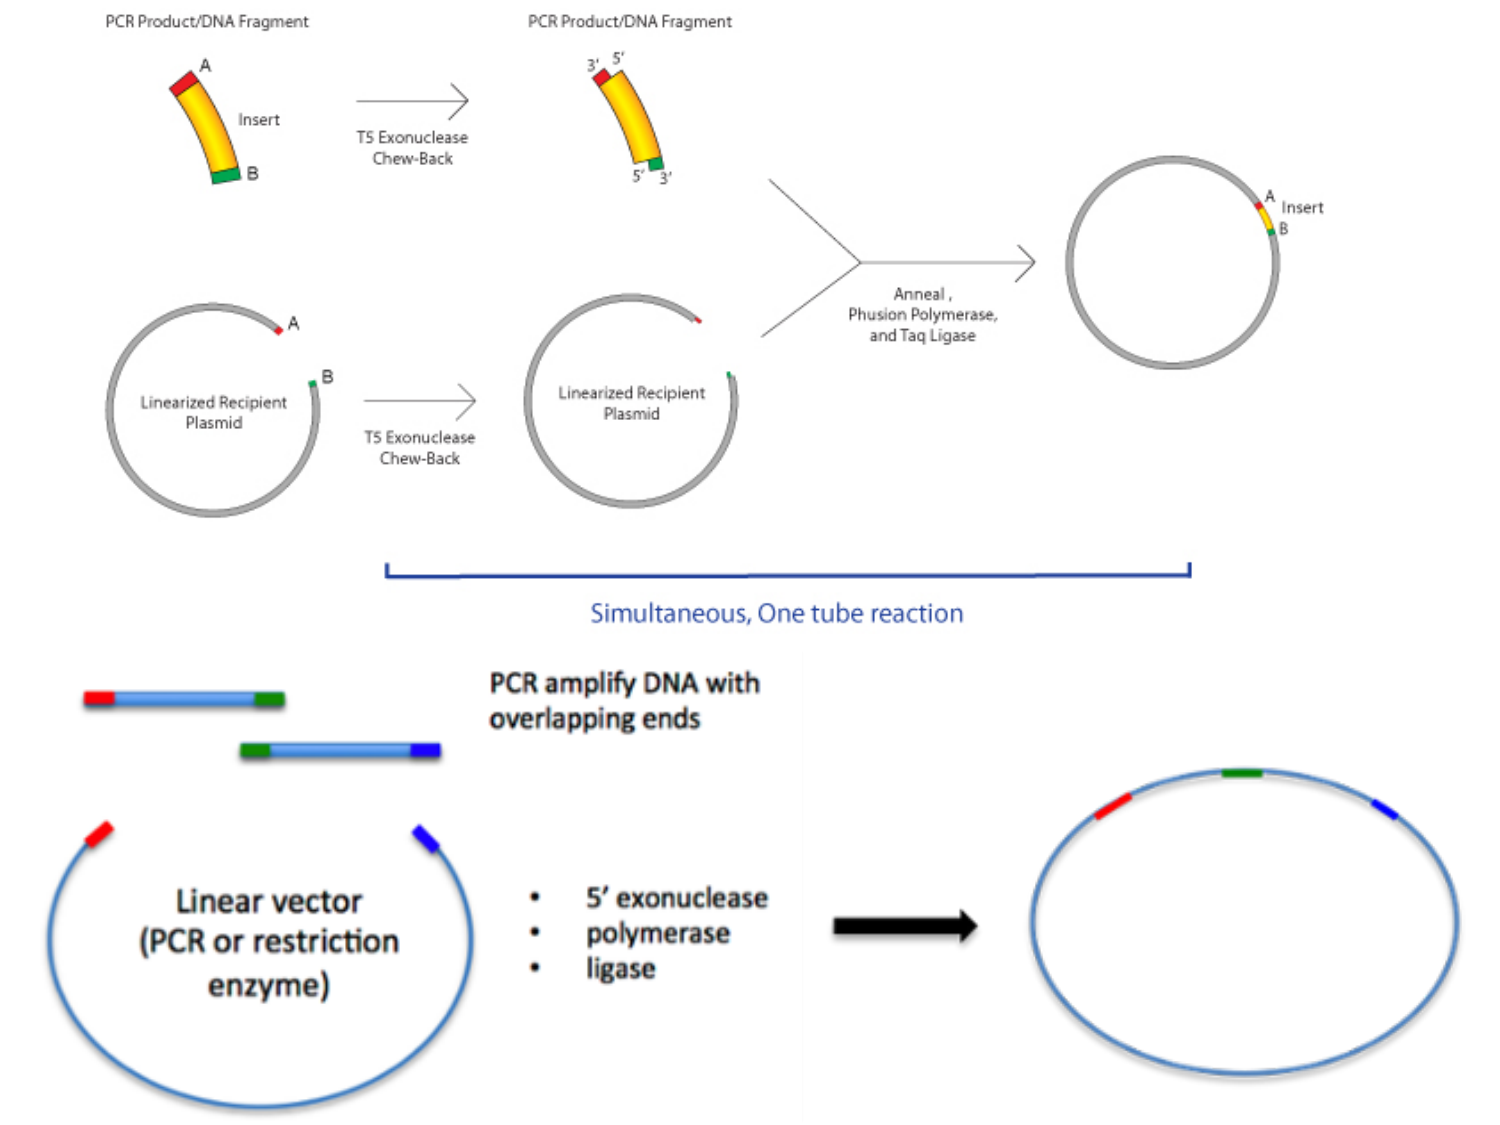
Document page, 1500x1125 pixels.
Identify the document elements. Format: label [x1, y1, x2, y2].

picture [100, 8, 1347, 634]
picture [37, 650, 1471, 1125]
